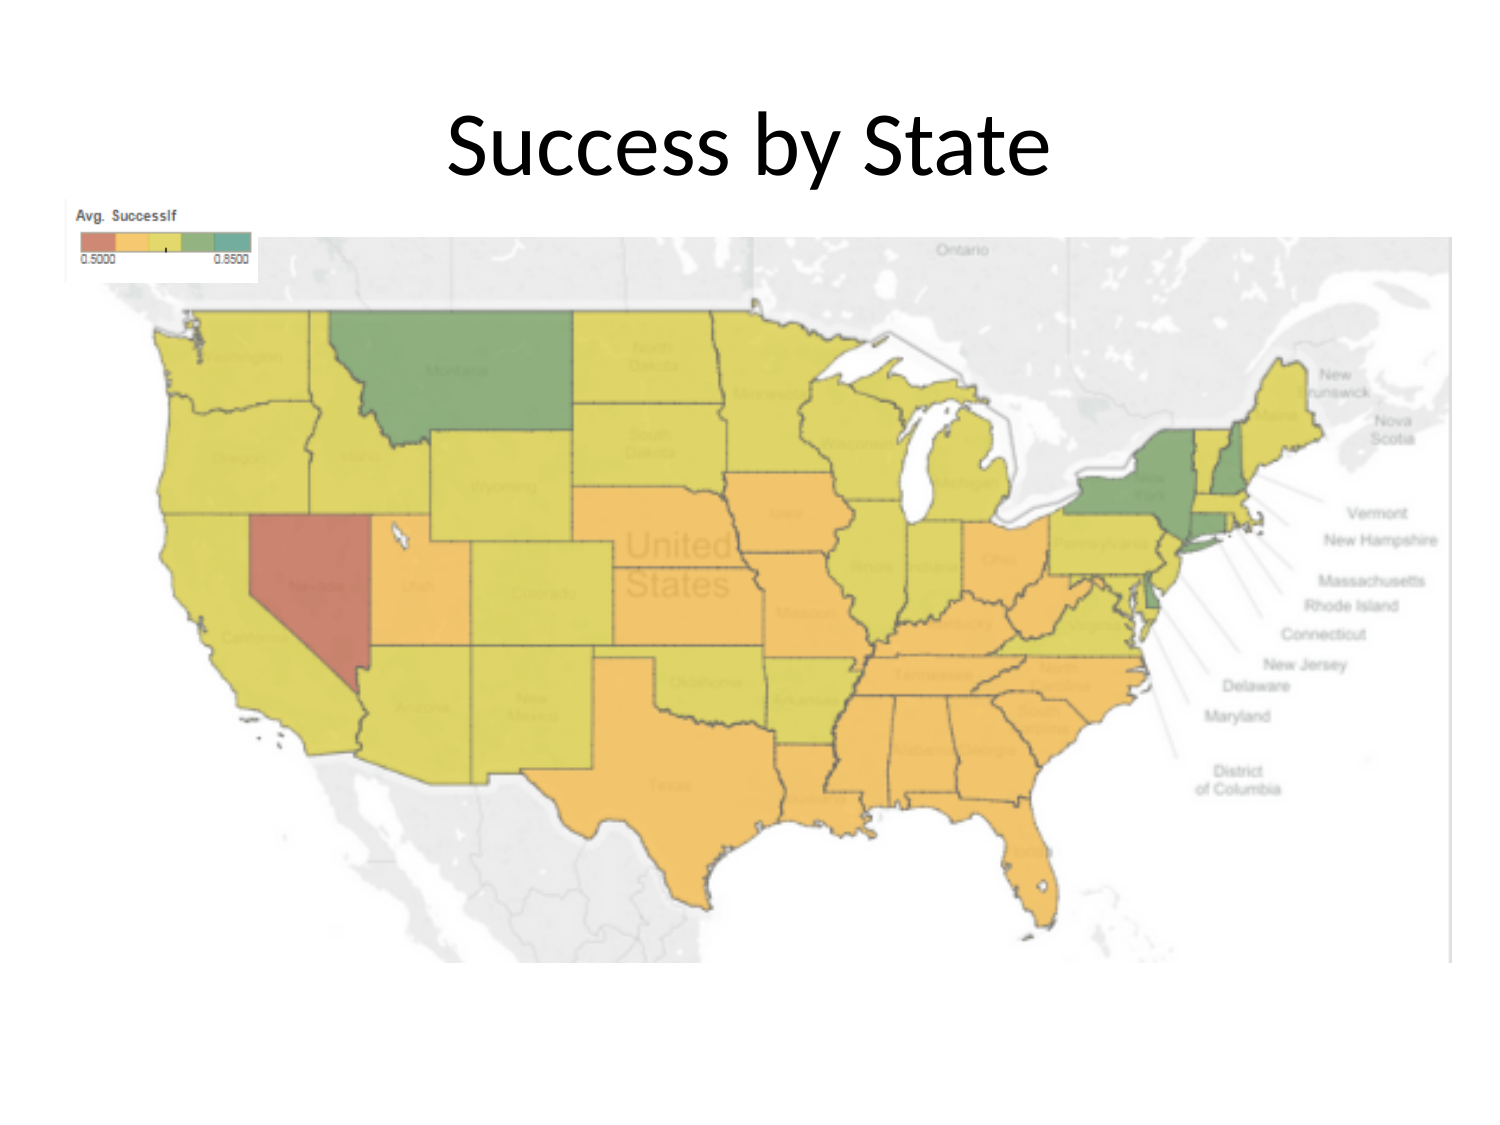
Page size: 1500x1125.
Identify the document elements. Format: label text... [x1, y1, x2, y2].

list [62, 237, 1452, 963]
title Success by State [75, 45, 1425, 233]
picture [62, 199, 258, 283]
